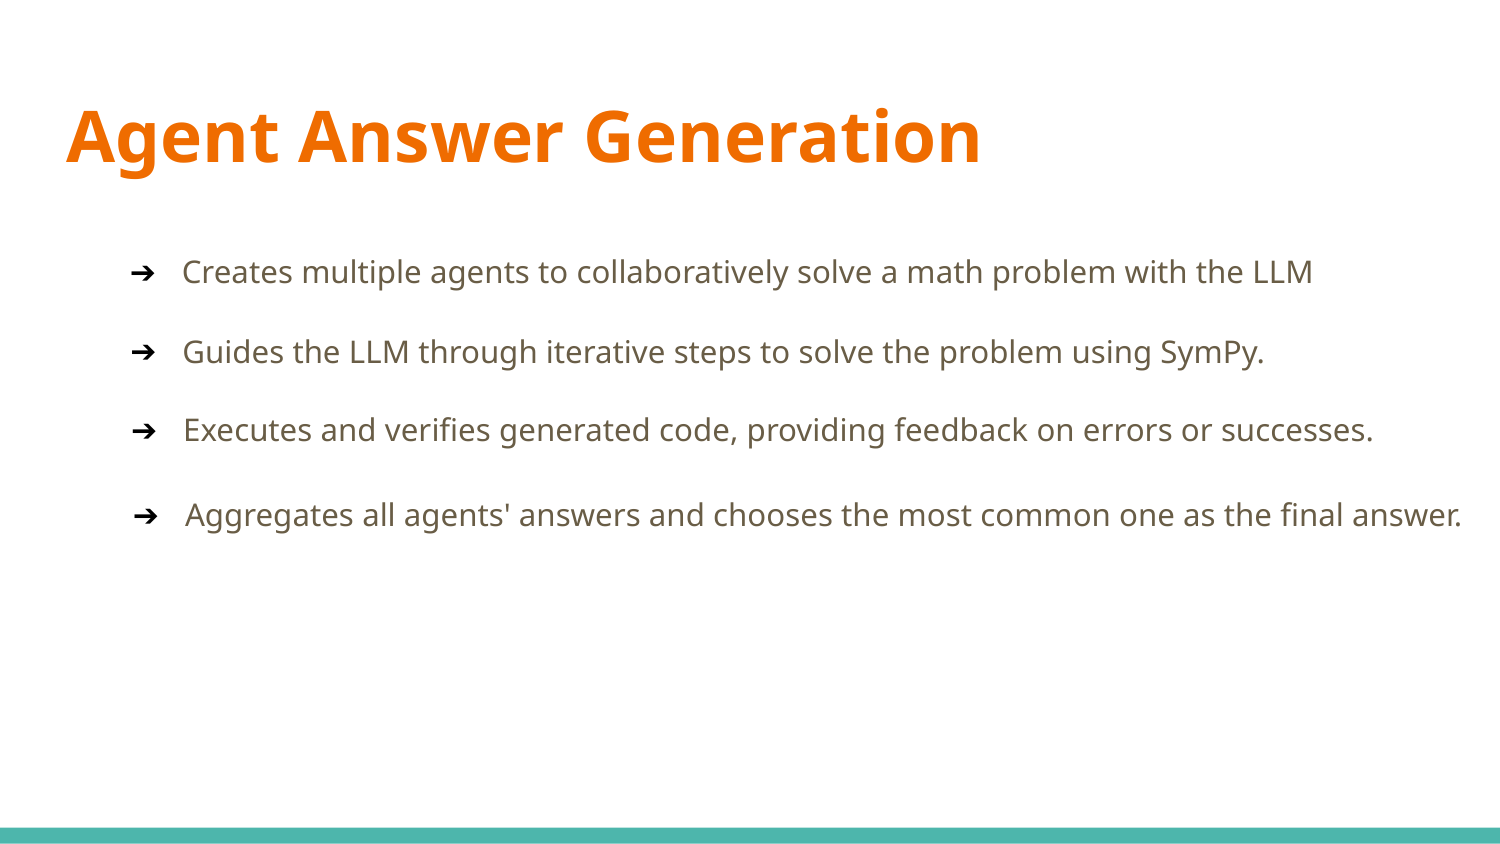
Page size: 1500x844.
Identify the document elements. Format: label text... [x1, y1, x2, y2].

text_box Aggregates all agents' answers and chooses the most common one as the final answer. [94, 480, 1493, 586]
text_box Guides the LLM through iterative steps to solve the problem using SymPy. [92, 317, 1491, 423]
text_box Executes and verifies generated code, providing feedback on errors or successes. [93, 395, 1491, 501]
text_box Creates multiple agents to collaboratively solve a math problem with the LLM [91, 237, 1490, 343]
title Agent Answer Generation [51, 76, 1449, 193]
